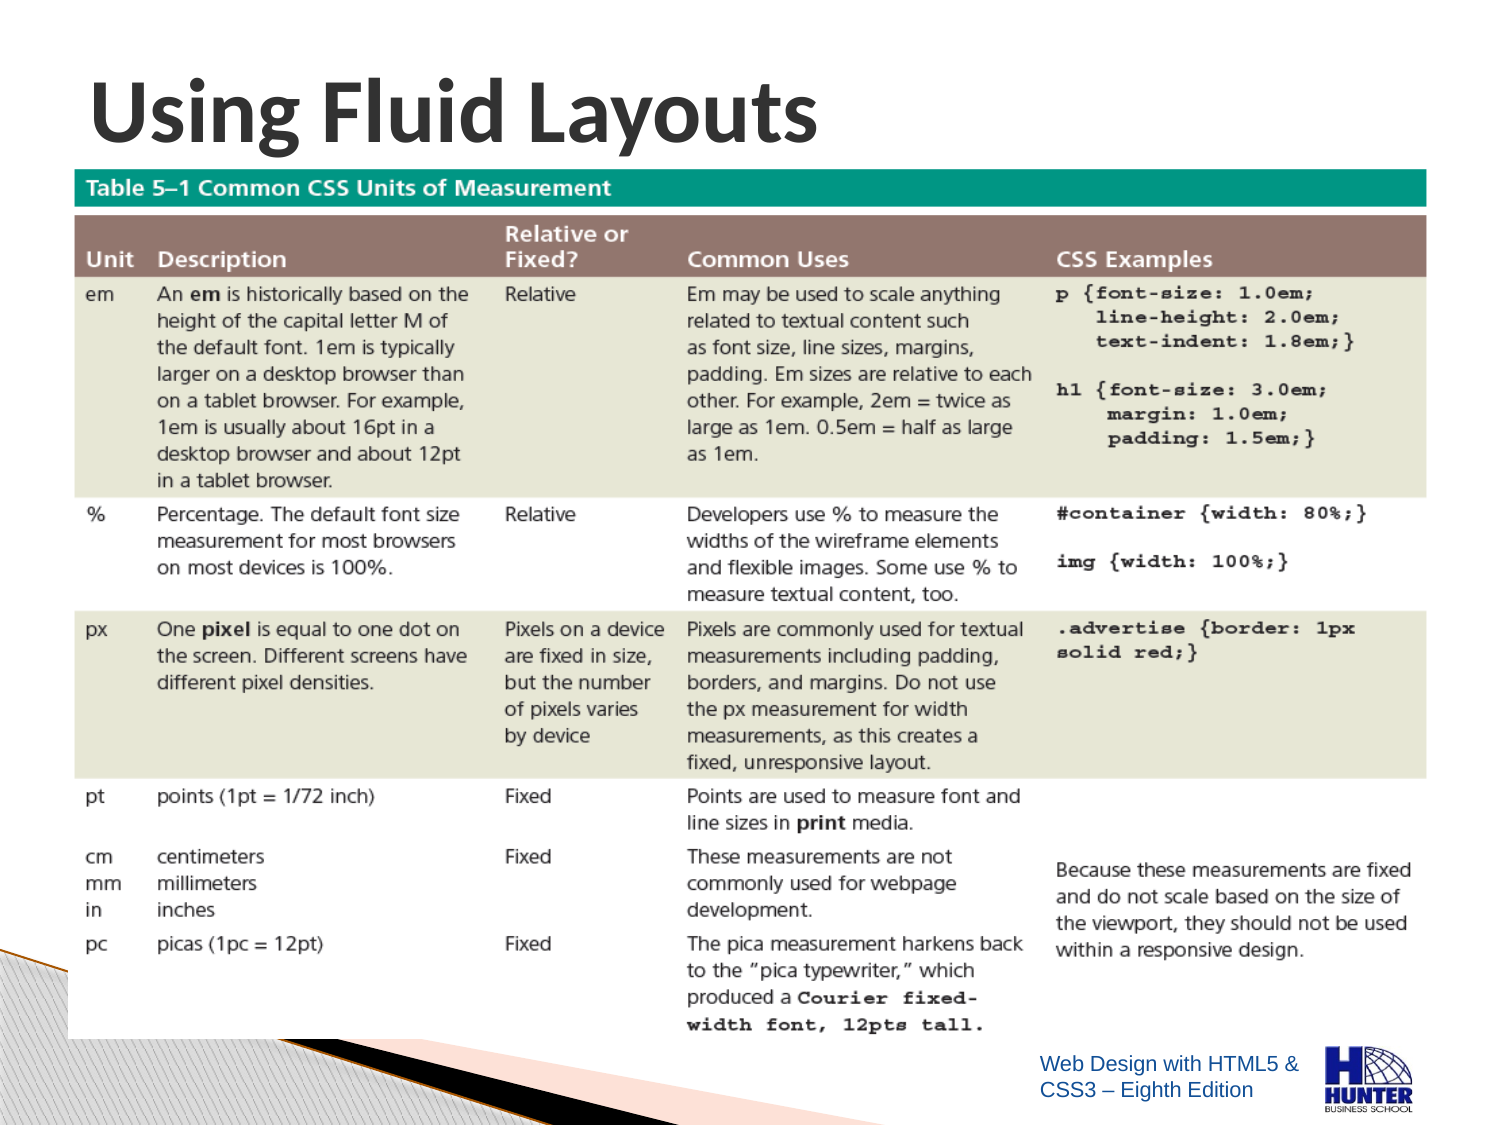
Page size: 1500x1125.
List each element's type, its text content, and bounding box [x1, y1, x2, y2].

title Using Fluid Layouts [75, 12, 1425, 162]
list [68, 162, 1432, 1039]
picture [1325, 1046, 1413, 1113]
